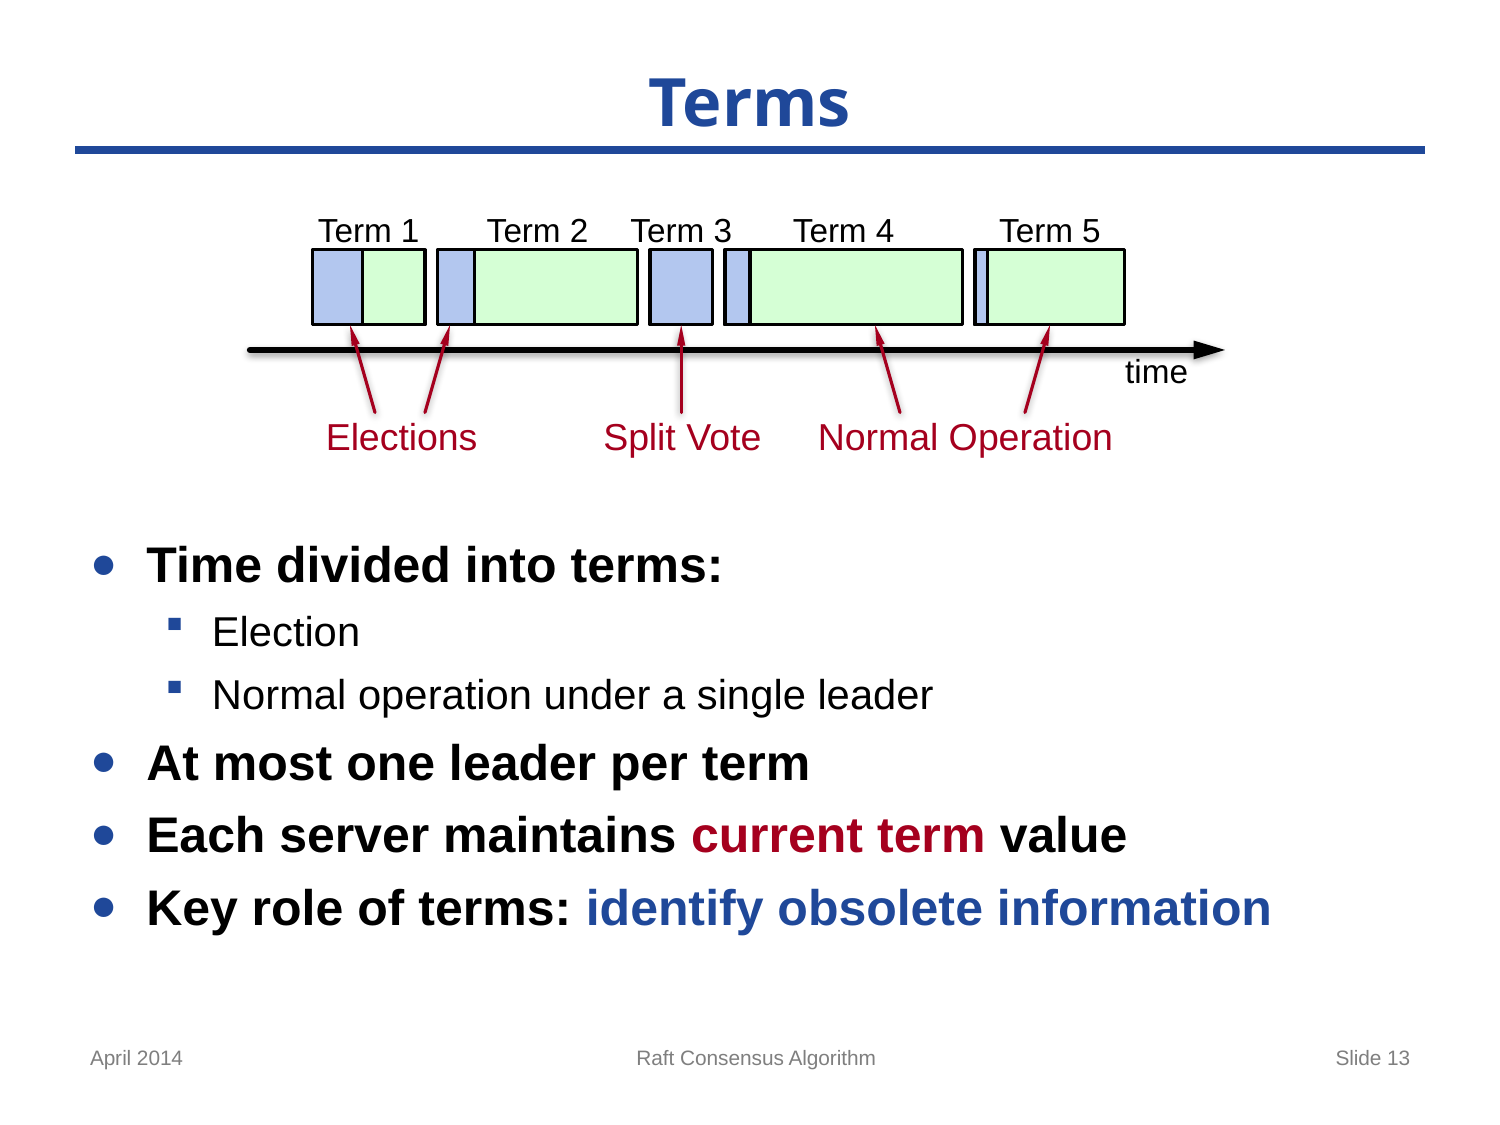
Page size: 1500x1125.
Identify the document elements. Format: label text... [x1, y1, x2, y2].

title Terms [75, 50, 1425, 150]
list Time divided into terms: Election Normal operation under a single leader At most one leader per term Each server maintains current term value Key role of terms: identify obsolete information [75, 525, 1425, 1005]
text_box [310, 248, 365, 327]
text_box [349, 324, 376, 413]
text_box [435, 248, 477, 327]
text_box Term 5 [999, 209, 1101, 250]
text_box Term 3 [624, 209, 738, 250]
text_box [424, 324, 451, 413]
text_box Term 2 [486, 209, 589, 250]
text_box [973, 248, 989, 327]
text_box time [1125, 359, 1189, 390]
text_box [752, 248, 965, 327]
text_box Normal Operation [817, 412, 1114, 458]
text_box Term 4 [792, 209, 895, 250]
text_box [989, 248, 1127, 327]
footer Raft Consensus Algorithm [474, 1037, 1038, 1103]
text_box [477, 248, 640, 327]
text_box [365, 248, 427, 327]
text_box Term 1 [317, 209, 420, 250]
slide_number Slide 13 [1074, 1037, 1425, 1103]
text_box [723, 248, 752, 327]
text_box [648, 250, 714, 327]
text_box Elections [325, 412, 478, 458]
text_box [1024, 324, 1051, 413]
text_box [874, 324, 901, 413]
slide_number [75, 1037, 425, 1103]
text_box Split Vote [603, 412, 762, 458]
